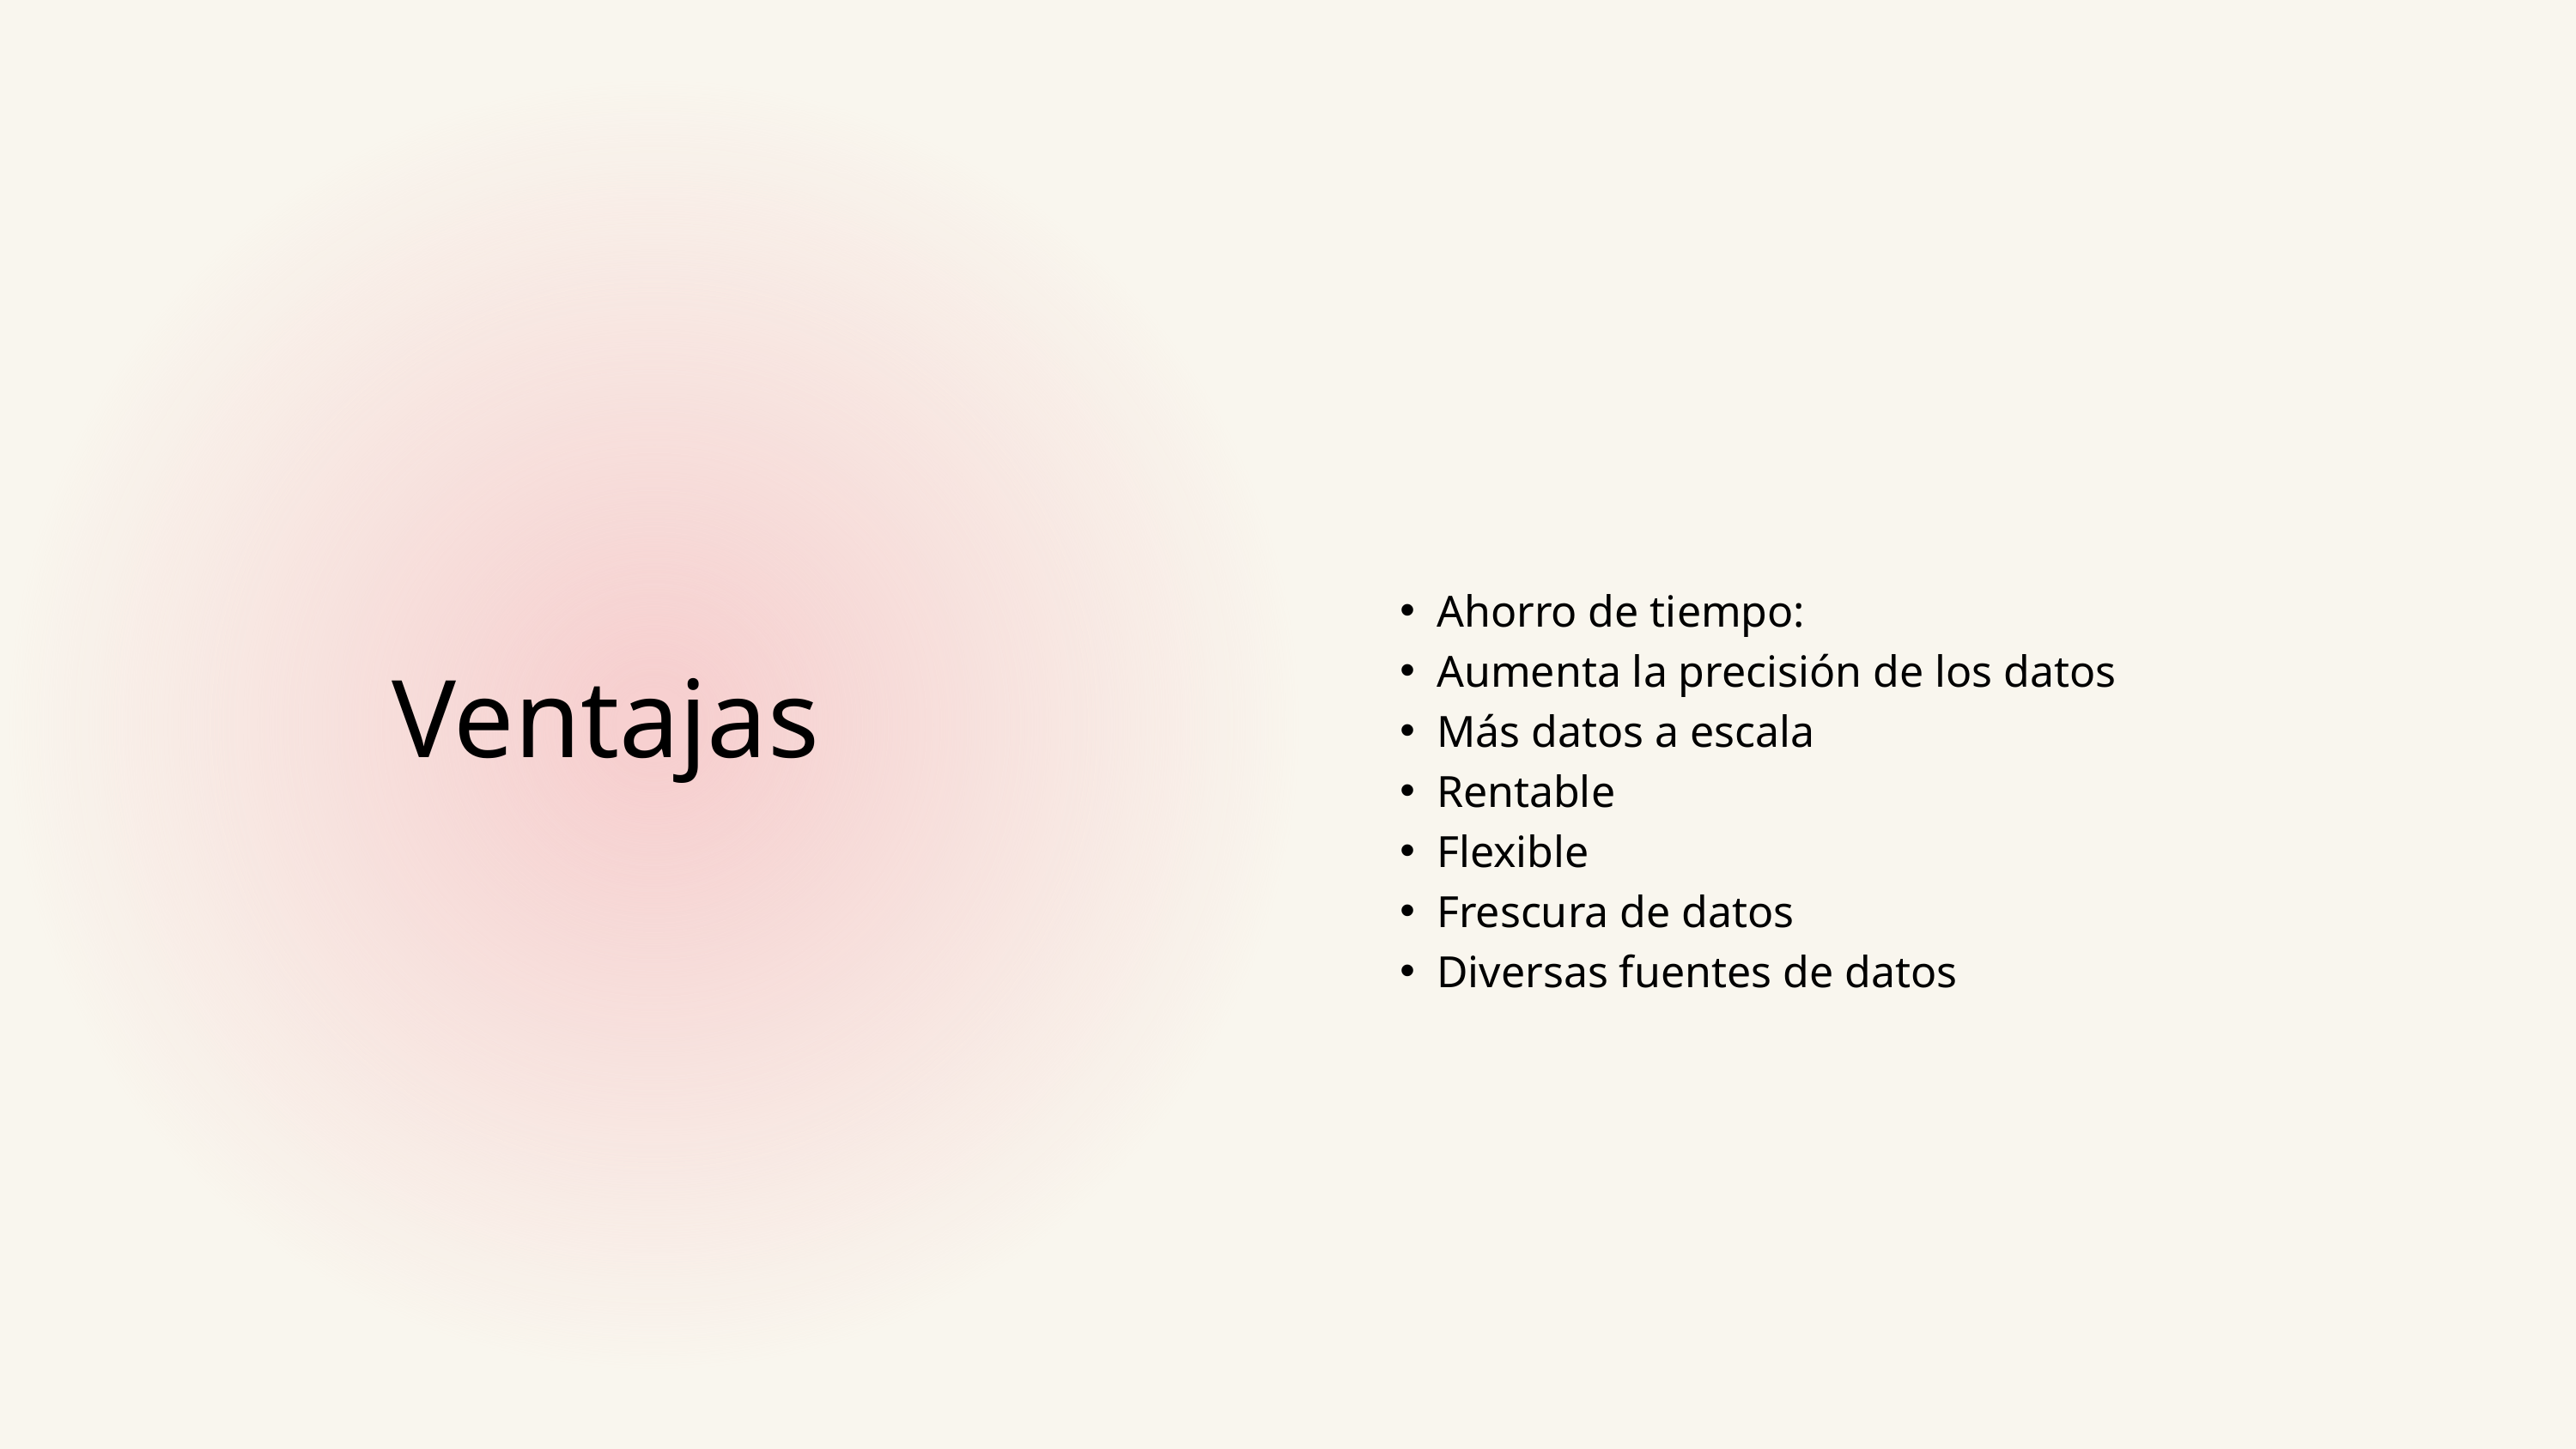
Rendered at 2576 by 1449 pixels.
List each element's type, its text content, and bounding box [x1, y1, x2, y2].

text_box [0, 15, 1364, 1434]
text_box Ventajas [392, 685, 1364, 779]
text_box Ahorro de tiempo: Aumenta la precisión de los datos Más datos a escala Rentable Flexible Frescura de datos Diversas fuentes de datos [1364, 575, 2308, 1057]
